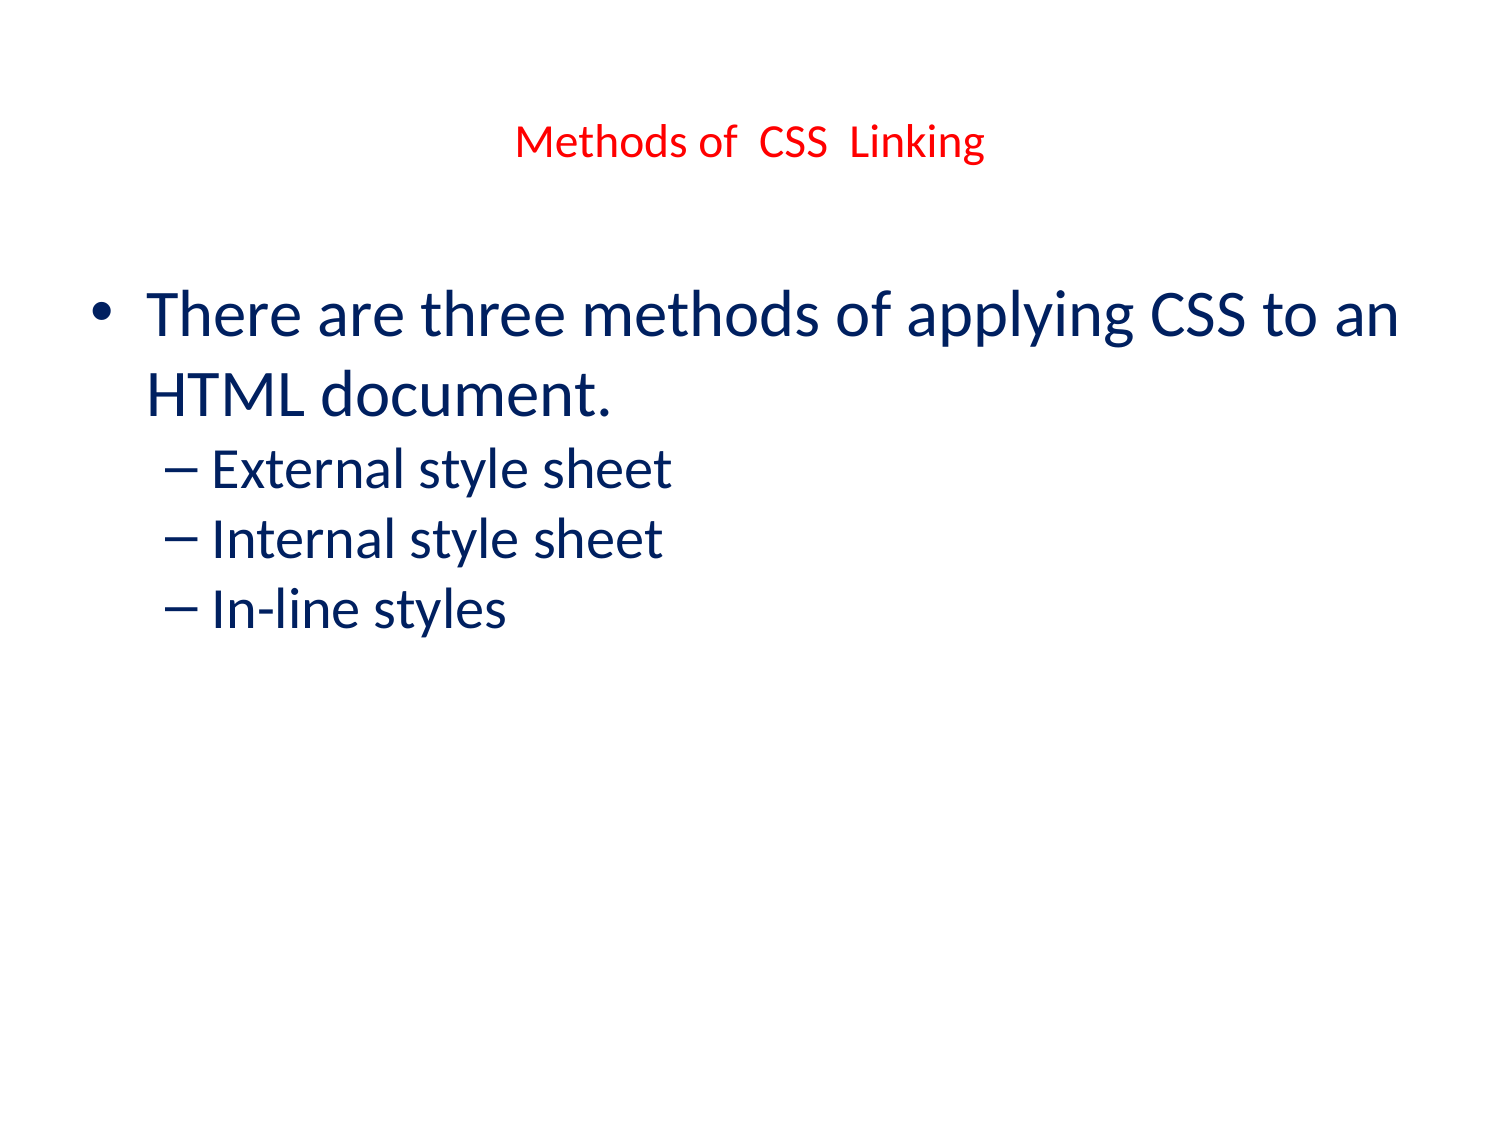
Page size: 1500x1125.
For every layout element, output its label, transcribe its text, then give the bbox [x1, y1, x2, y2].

list There are three methods of applying CSS to an HTML document. External style sheet Internal style sheet In-line styles [75, 262, 1425, 1005]
title Methods of CSS Linking [75, 45, 1425, 233]
